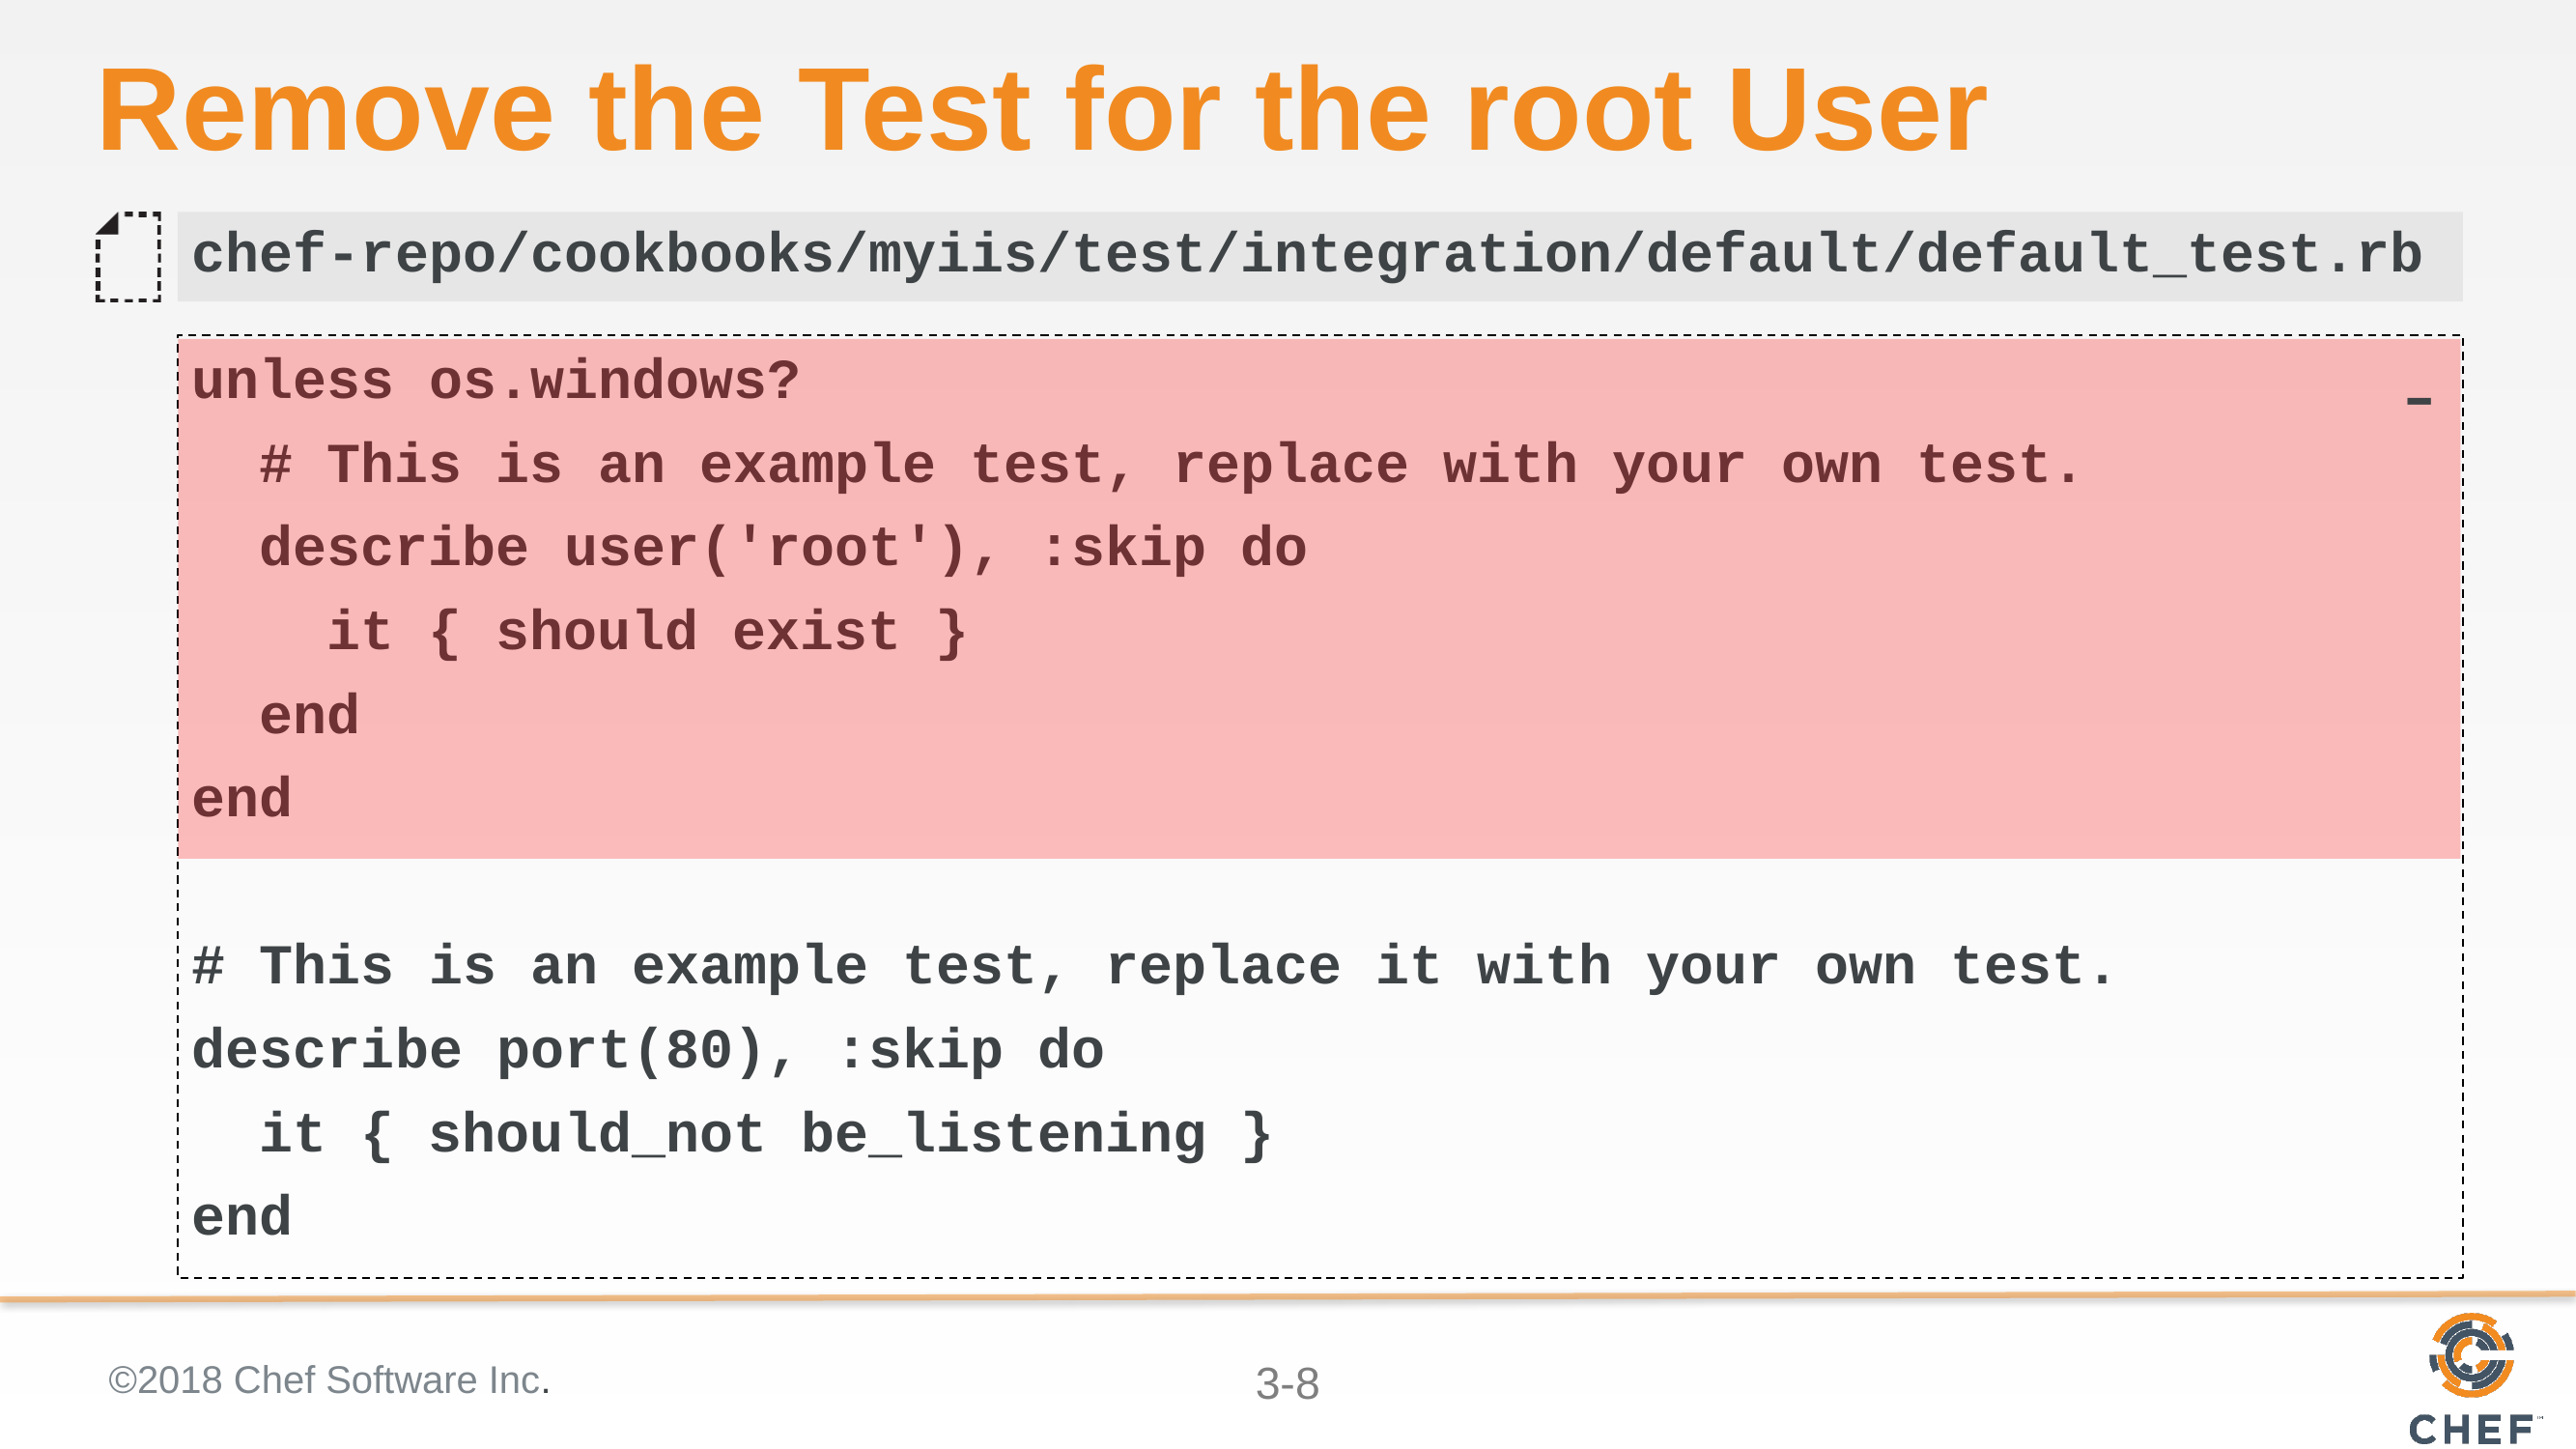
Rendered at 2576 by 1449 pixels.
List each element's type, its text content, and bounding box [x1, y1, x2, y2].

list - [178, 338, 2461, 859]
list chef-repo/cookbooks/myiis/test/integration/default/default_test.rb [177, 212, 2463, 302]
picture [2399, 1297, 2551, 1449]
title Remove the Test for the root User [96, 48, 2463, 180]
list unless os.windows? # This is an example test, replace with your own test. describe user('root'), :skip do it { should exist } end end # This is an example test, replace it with your own test. describe port(80), :skip do it { should_not be_listening } end [177, 334, 2464, 1279]
